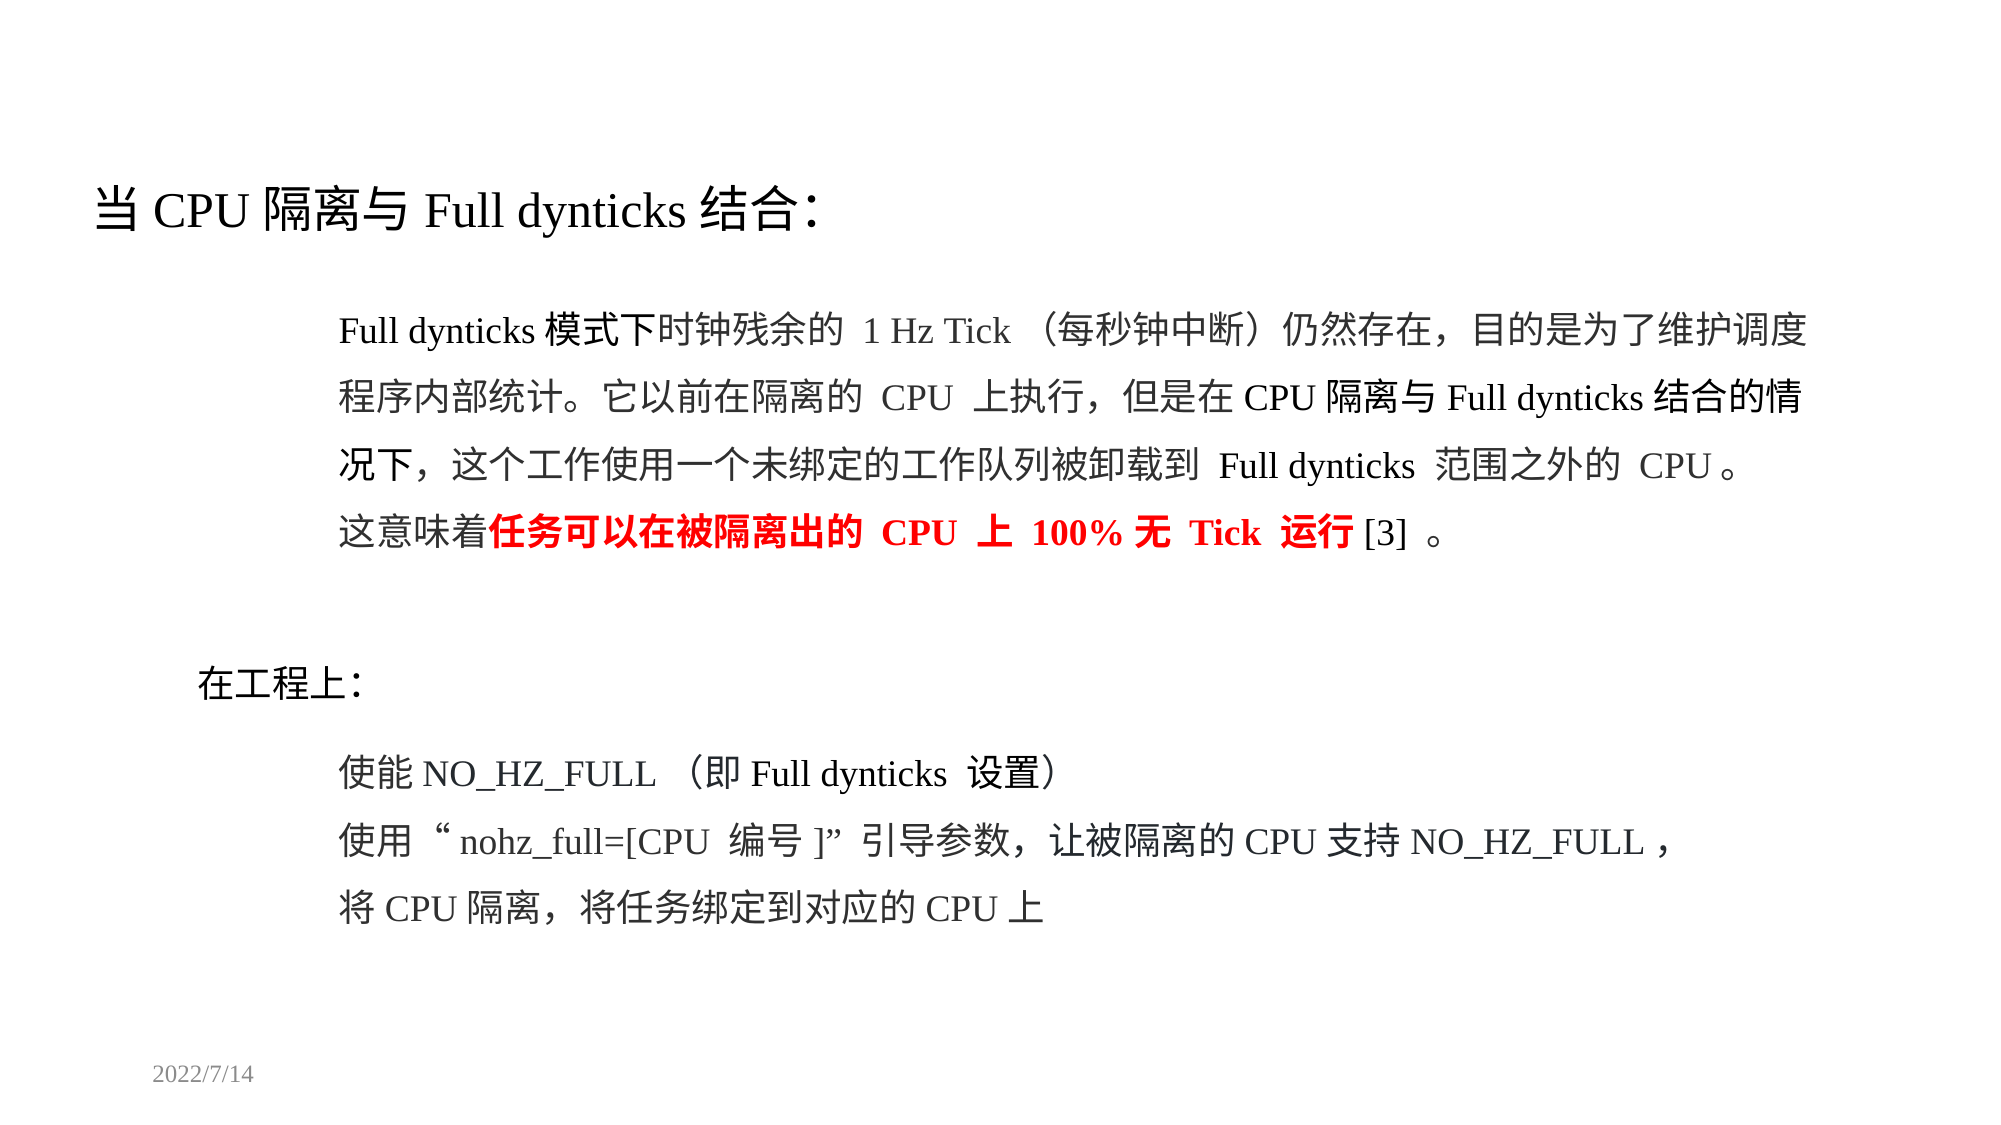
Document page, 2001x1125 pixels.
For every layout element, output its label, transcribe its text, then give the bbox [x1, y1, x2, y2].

text_box Full dynticks模式下时钟残余的 1 Hz Tick（每秒钟中断）仍然存在，目的是为了维护调度程序内部统计。它以前在隔离的 CPU 上执行，但是在CPU隔离与Full dynticks结合的情况下，这个工作使用一个未绑定的工作队列被卸载到 Full dynticks 范围之外的 CPU。 这意味着任务可以在被隔离出的 CPU 上 100%无 Tick 运行[3] 。 [323, 275, 1850, 561]
text_box 在工程上： [182, 652, 401, 713]
text_box 使能NO_HZ_FULL（即Full dynticks 设置） 使用“nohz_full=[CPU 编号]” 引导参数，让被隔离的CPU支持NO_HZ_FULL， 将CPU隔离，将任务绑定到对应的CPU上 [323, 719, 1760, 937]
text_box 当CPU隔离与Full dynticks结合： [76, 170, 864, 246]
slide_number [137, 1042, 588, 1103]
